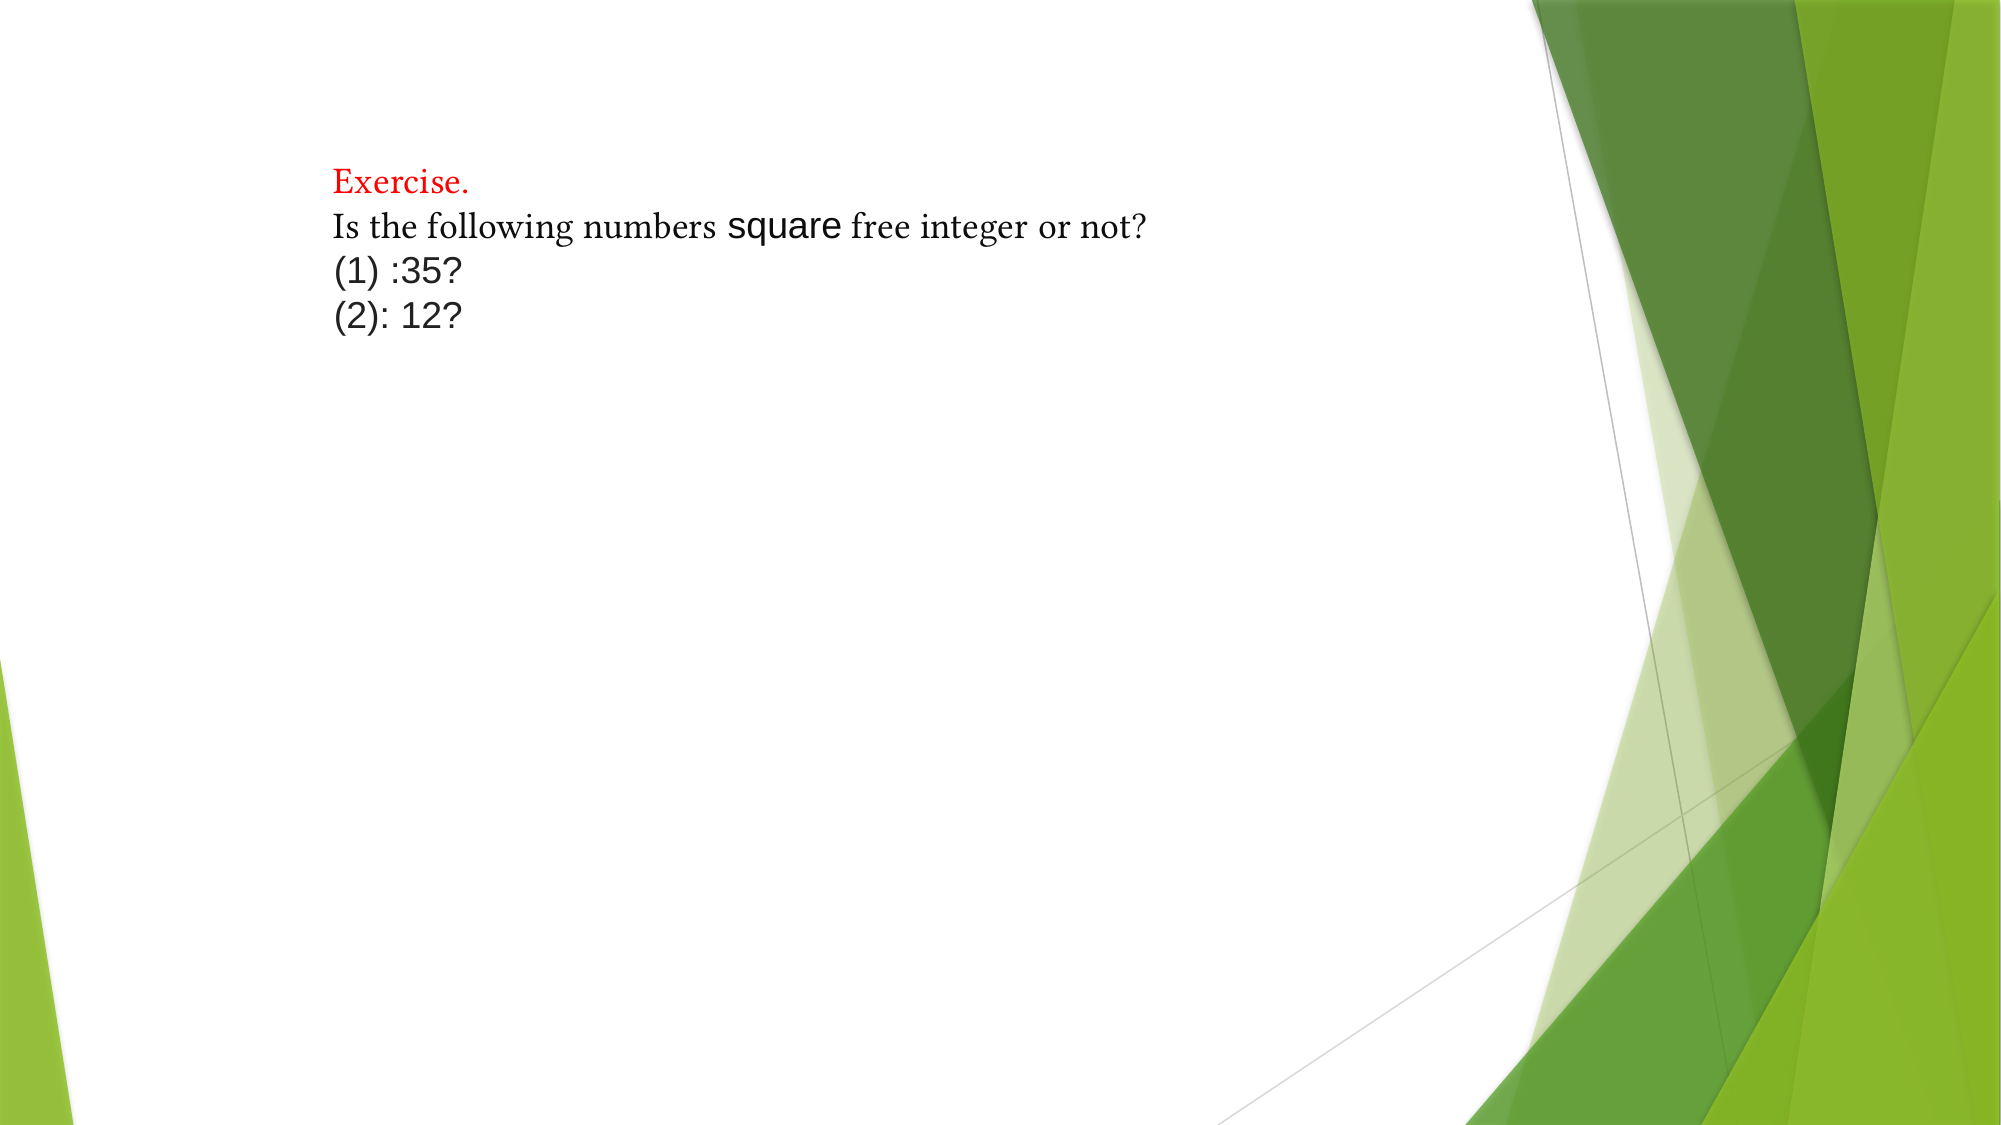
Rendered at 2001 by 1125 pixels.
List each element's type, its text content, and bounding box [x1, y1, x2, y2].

text_box Exercise. Is the following numbers square free integer or not? (1) :35? (2): 12? [319, 148, 1567, 388]
